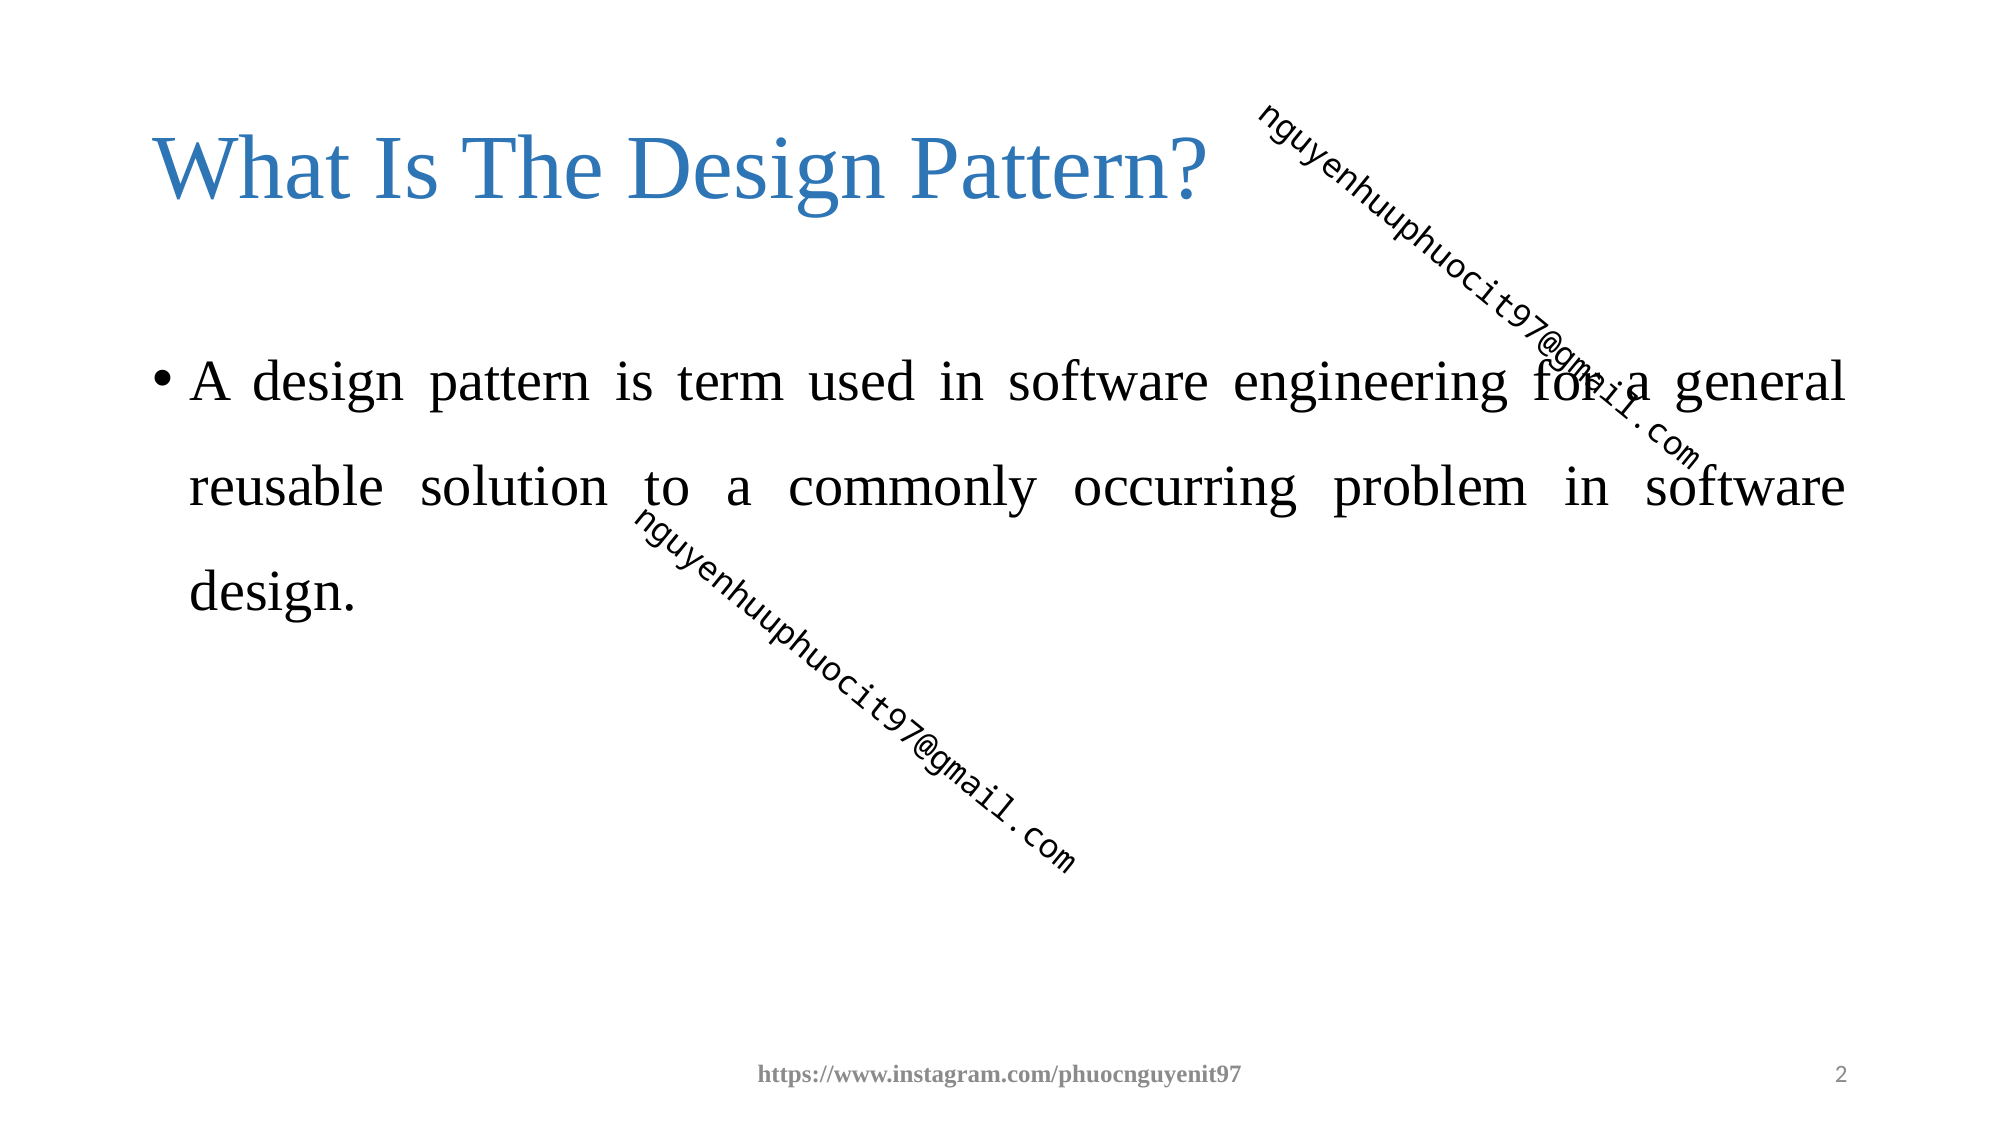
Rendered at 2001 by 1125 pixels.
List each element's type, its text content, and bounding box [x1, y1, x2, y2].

slide_number 2 [1412, 1042, 1863, 1103]
list A design pattern is term used in software engineering for a general reusable solution to a commonly occurring problem in software design. [137, 299, 1863, 1014]
title What Is The Design Pattern? [137, 59, 1863, 278]
footer https://www.instagram.com/phuocnguyenit97 [662, 1042, 1338, 1103]
